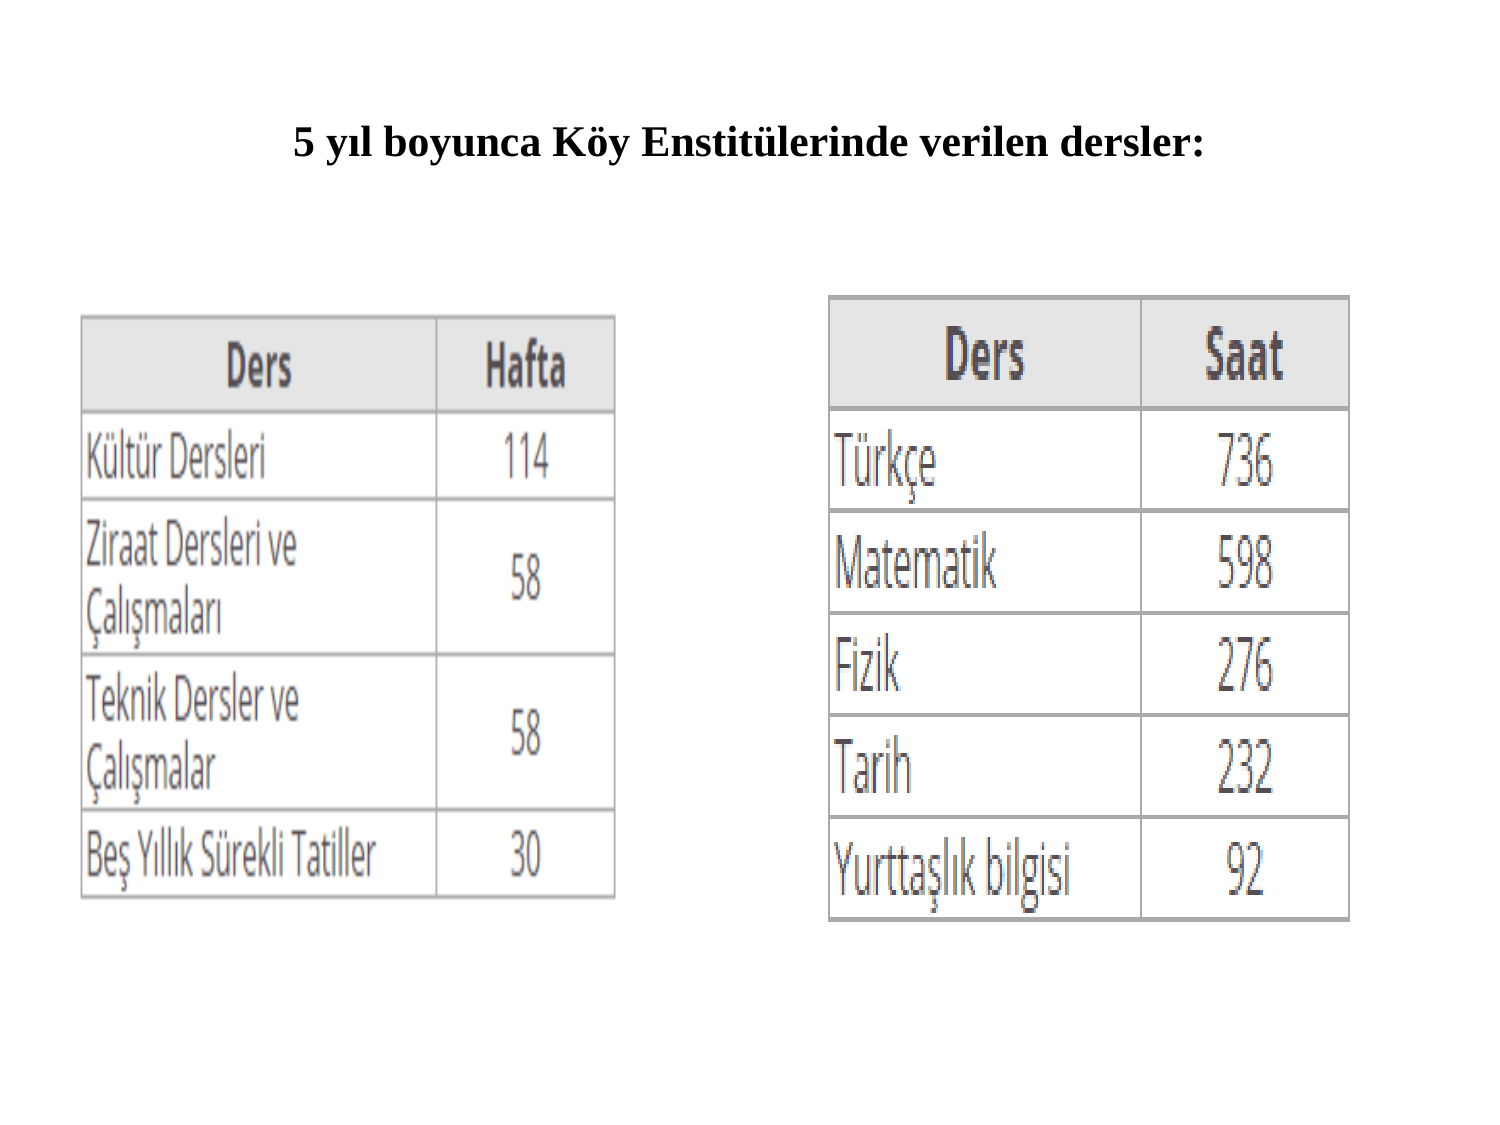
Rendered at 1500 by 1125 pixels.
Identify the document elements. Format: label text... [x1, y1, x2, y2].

title 5 yıl boyunca Köy Enstitülerinde verilen dersler: [75, 45, 1425, 233]
picture [64, 290, 677, 957]
picture [796, 278, 1417, 1002]
list [75, 262, 1425, 957]
